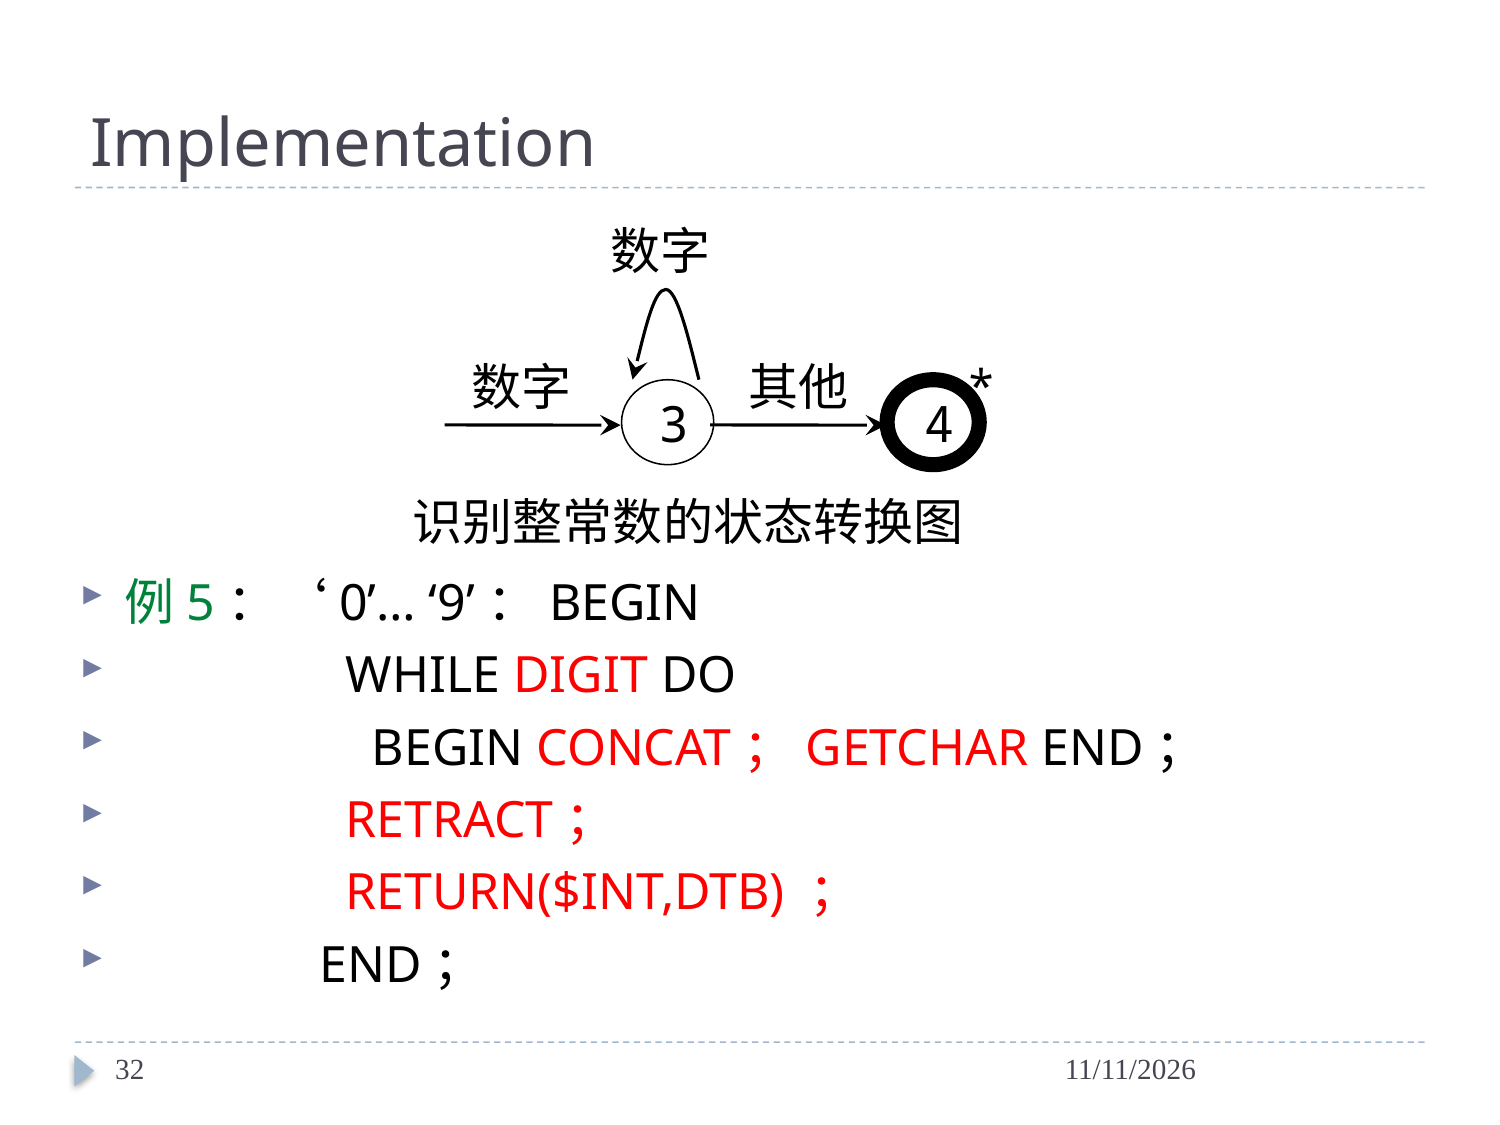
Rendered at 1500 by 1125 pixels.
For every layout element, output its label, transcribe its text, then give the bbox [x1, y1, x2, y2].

slide_number 32 [100, 1042, 426, 1103]
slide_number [1050, 1042, 1426, 1103]
title Implementation [74, 24, 1426, 188]
list 例5：‘0’… ‘9’：BEGIN WHILE DIGIT DO BEGIN CONCAT；GETCHAR END； RETRACT； RETURN($INT,DTB) ； END； [64, 562, 1416, 1036]
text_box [444, 210, 1020, 561]
